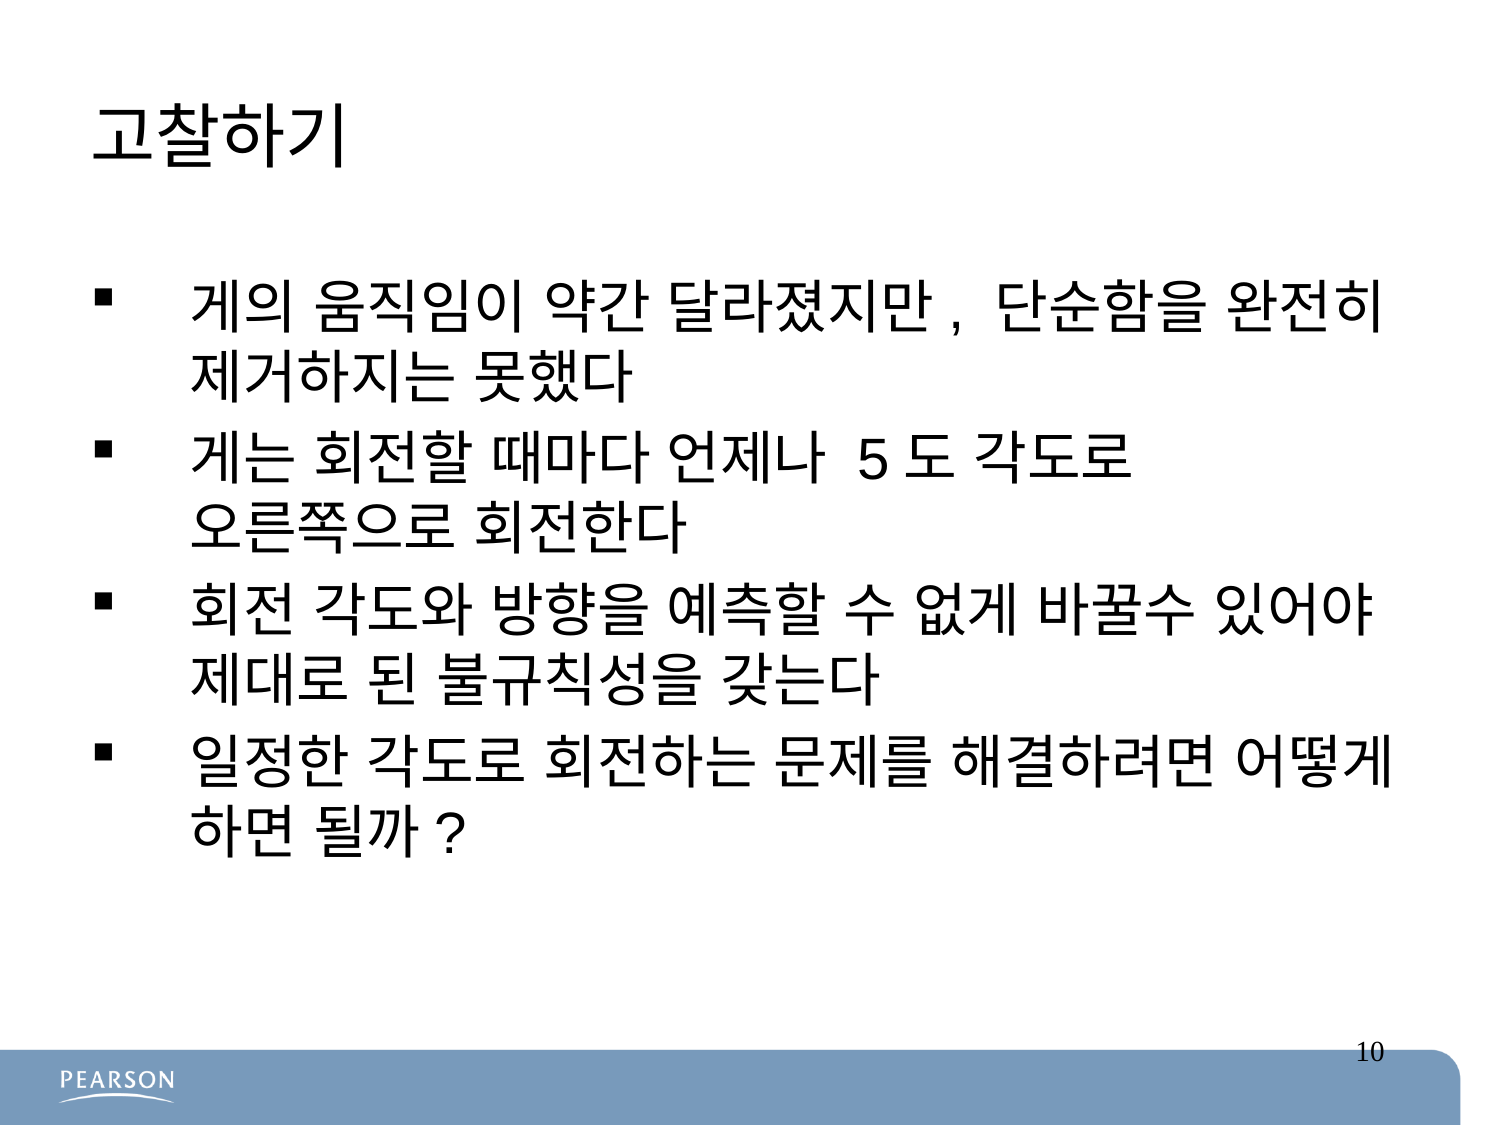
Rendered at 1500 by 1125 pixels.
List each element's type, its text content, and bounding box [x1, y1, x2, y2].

slide_number 10 [1049, 1024, 1401, 1103]
picture [0, 1047, 1475, 1125]
list 게의 움직임이 약간 달라졌지만, 단순함을 완전히 제거하지는 못했다 게는 회전할 때마다 언제나 5도 각도로 오른쪽으로 회전한다 회전 각도와 방향을 예측할 수 없게 바꿀수 있어야 제대로 된 불규칙성을 갖는다 일정한 각도로 회전하는 문제를 해결하려면 어떻게 하면 될까? [74, 262, 1426, 1006]
title 고찰하기 [74, 44, 1426, 233]
